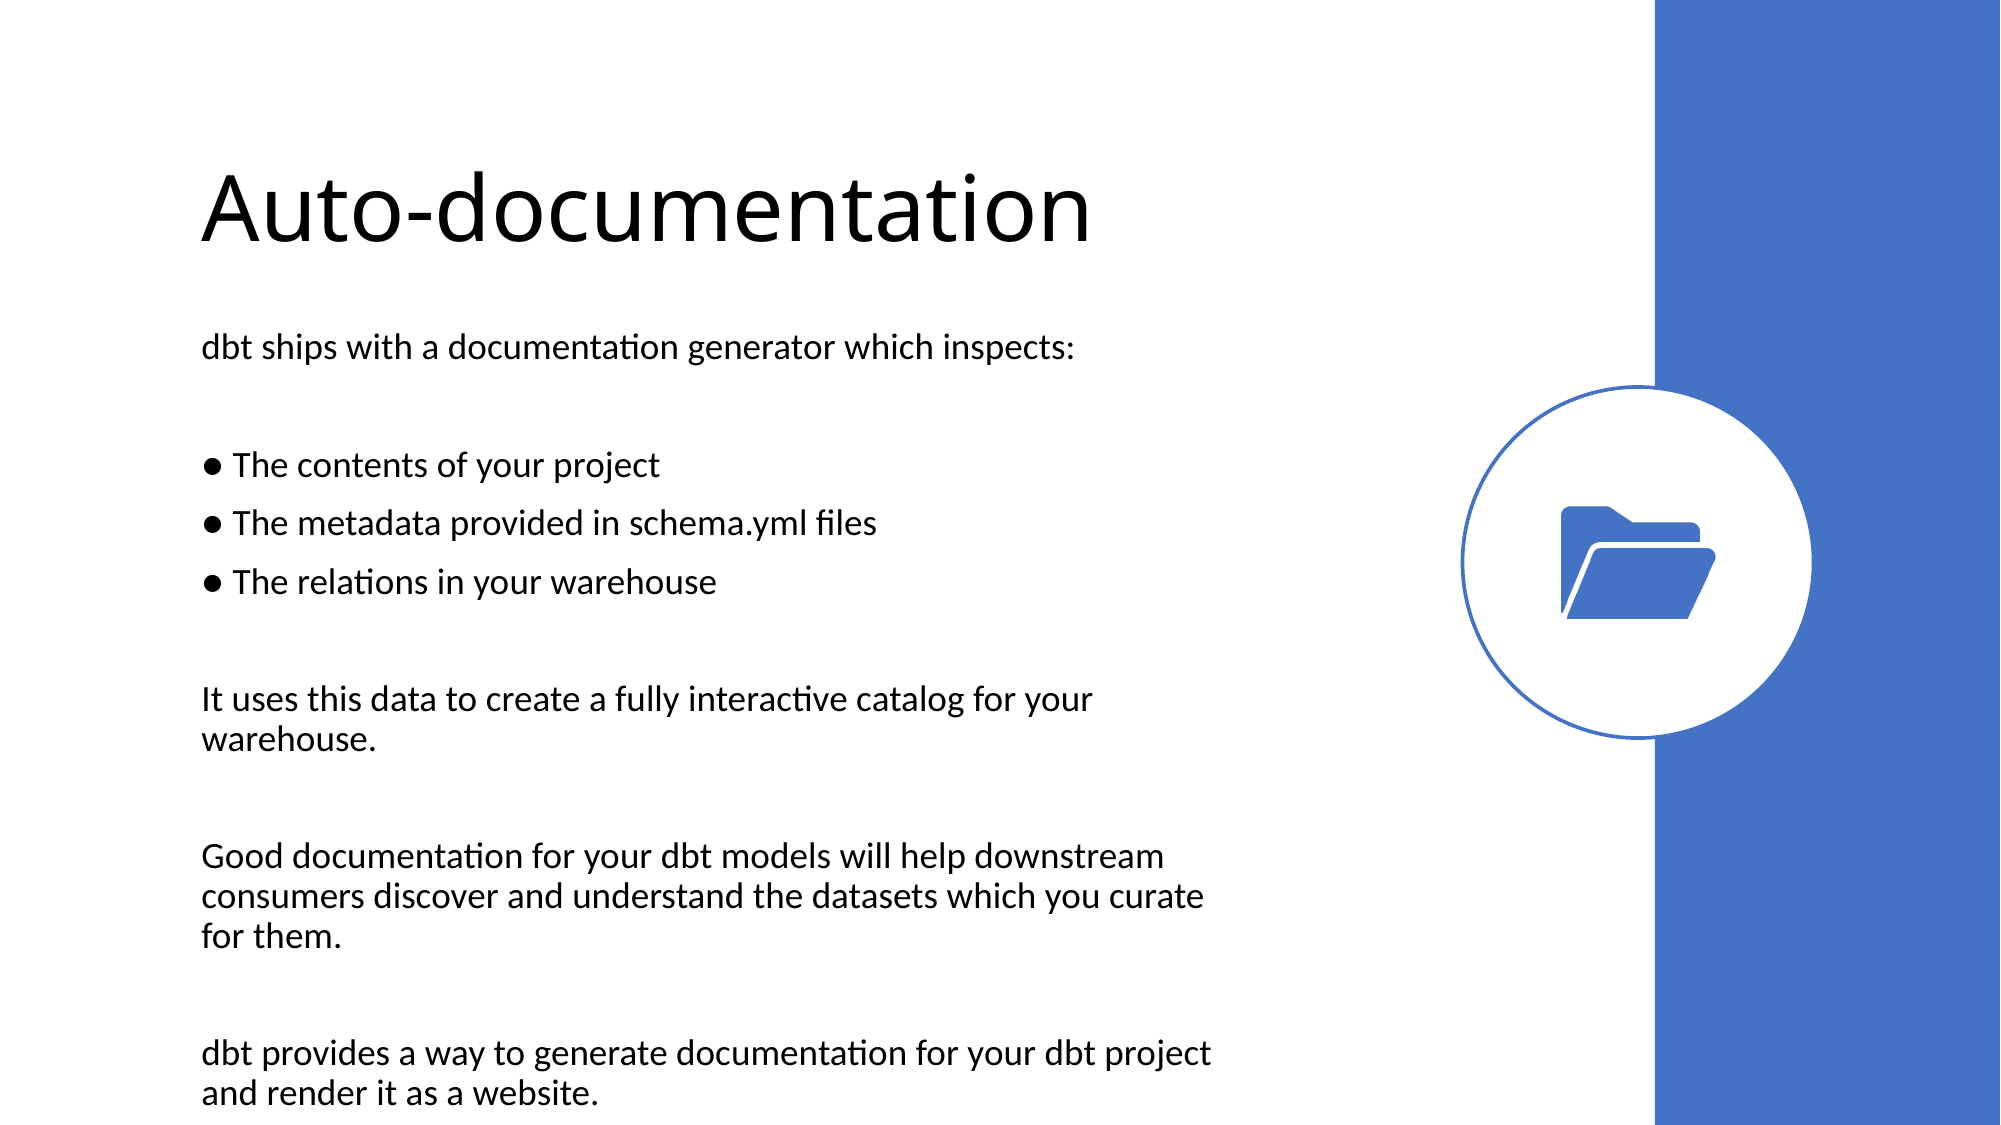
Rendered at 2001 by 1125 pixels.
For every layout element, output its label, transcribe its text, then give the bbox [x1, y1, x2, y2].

picture [1544, 468, 1732, 657]
text_box [1654, 0, 2000, 1125]
text_box [1461, 385, 1815, 740]
list dbt ships with a documentation generator which inspects: ● The contents of your project ● The metadata provided in schema.yml files ● The relations in your warehouse It uses this data to create a fully interactive catalog for your warehouse. Good documentation for your dbt models will help downstream consumers discover and understand the datasets which you curate for them. dbt provides a way to generate documentation for your dbt project and render it as a website. [186, 320, 1248, 1125]
title Auto-documentation [186, 102, 1413, 321]
